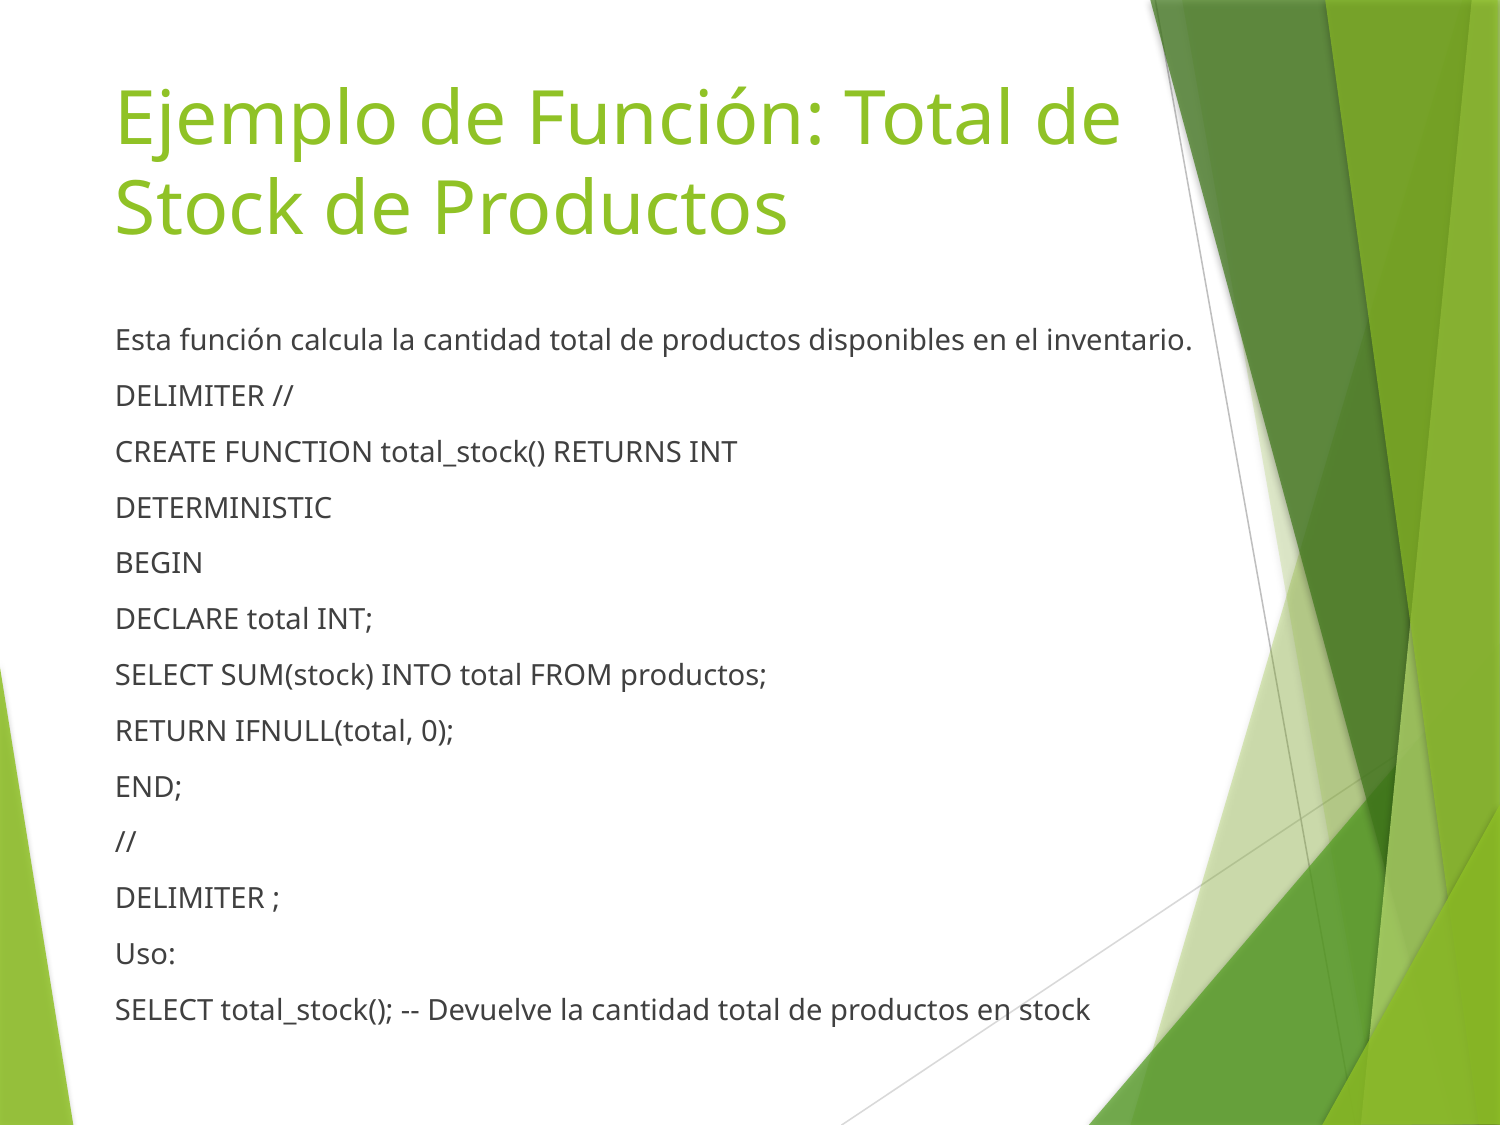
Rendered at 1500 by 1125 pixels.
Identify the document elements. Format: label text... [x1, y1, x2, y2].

title Ejemplo de Función: Total de Stock de Productos [99, 62, 1142, 280]
list Esta función calcula la cantidad total de productos disponibles en el inventario. DELIMITER // CREATE FUNCTION total_stock() RETURNS INT DETERMINISTIC BEGIN DECLARE total INT; SELECT SUM(stock) INTO total FROM productos; RETURN IFNULL(total, 0); END; // DELIMITER ; Uso: SELECT total_stock(); -- Devuelve la cantidad total de productos en stock [99, 314, 1249, 951]
